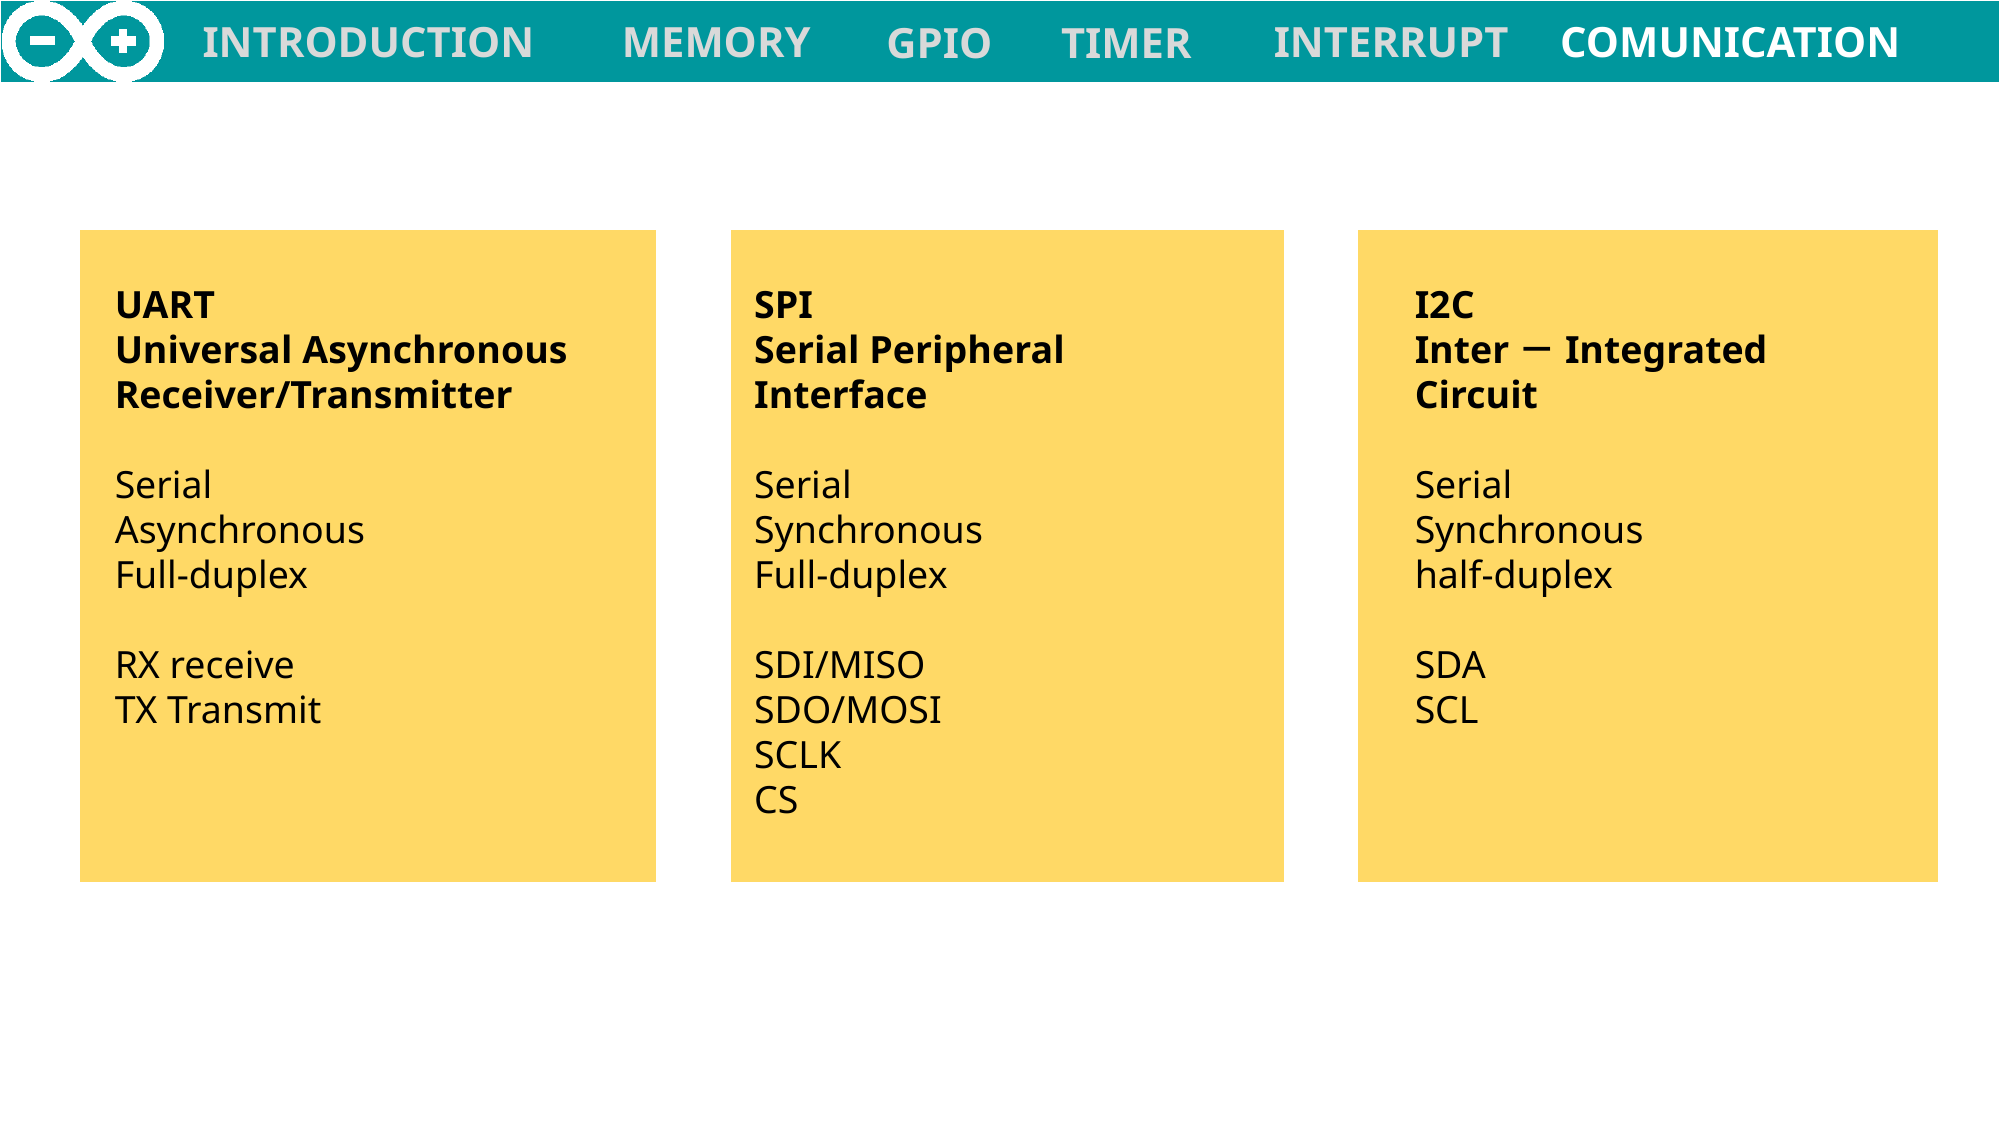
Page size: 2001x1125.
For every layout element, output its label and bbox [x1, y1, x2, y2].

text_box [1357, 229, 1939, 883]
text_box [79, 229, 657, 883]
text_box [730, 229, 1285, 883]
text_box [0, 0, 2000, 83]
